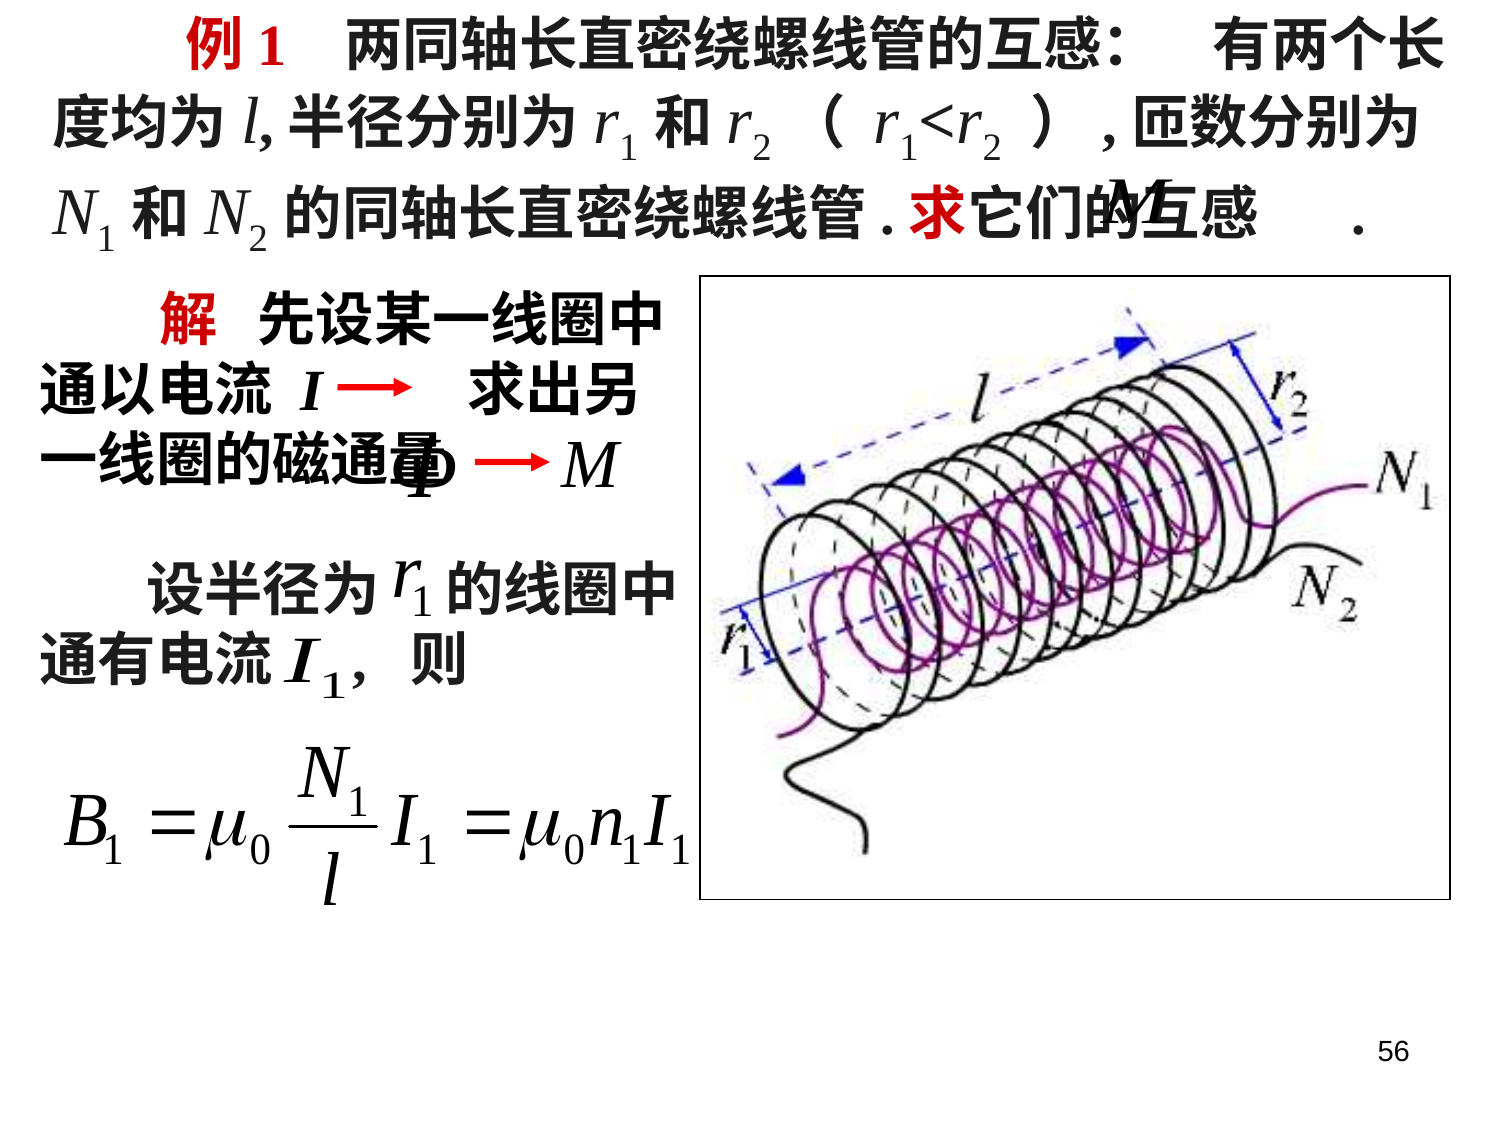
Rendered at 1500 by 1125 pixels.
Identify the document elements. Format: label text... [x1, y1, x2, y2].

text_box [49, 724, 701, 923]
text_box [37, 0, 1463, 246]
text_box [24, 274, 701, 513]
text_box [624, 275, 1500, 900]
slide_number 56 [1074, 1024, 1425, 1103]
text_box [24, 519, 701, 705]
